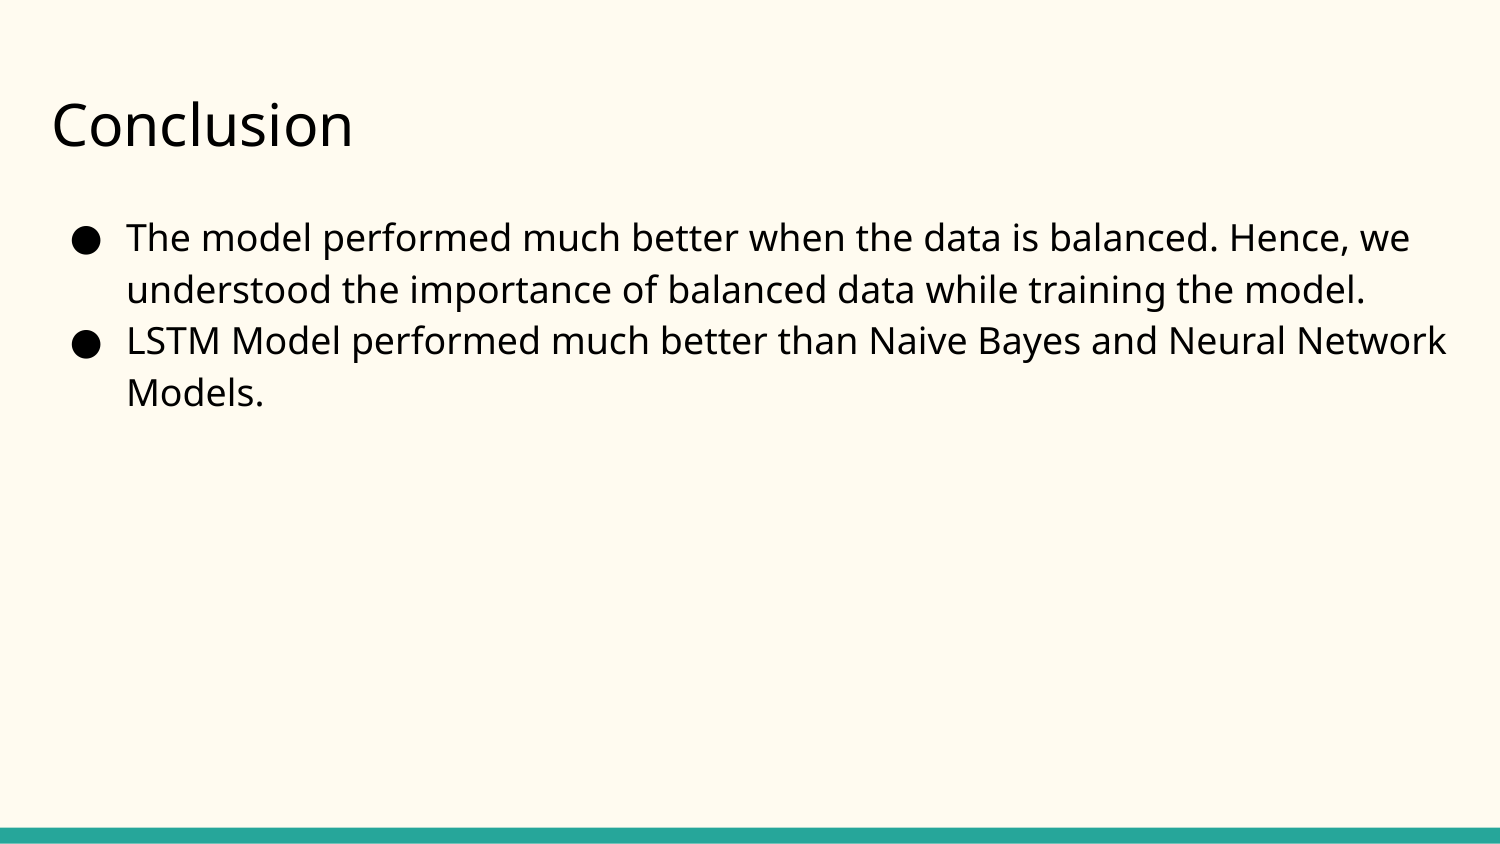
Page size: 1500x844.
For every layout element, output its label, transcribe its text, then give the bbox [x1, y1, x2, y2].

title Conclusion [51, 72, 1449, 174]
list The model performed much better when the data is balanced. Hence, we understood the importance of balanced data while training the model. LSTM Model performed much better than Naive Bayes and Neural Network Models. [51, 192, 1449, 750]
